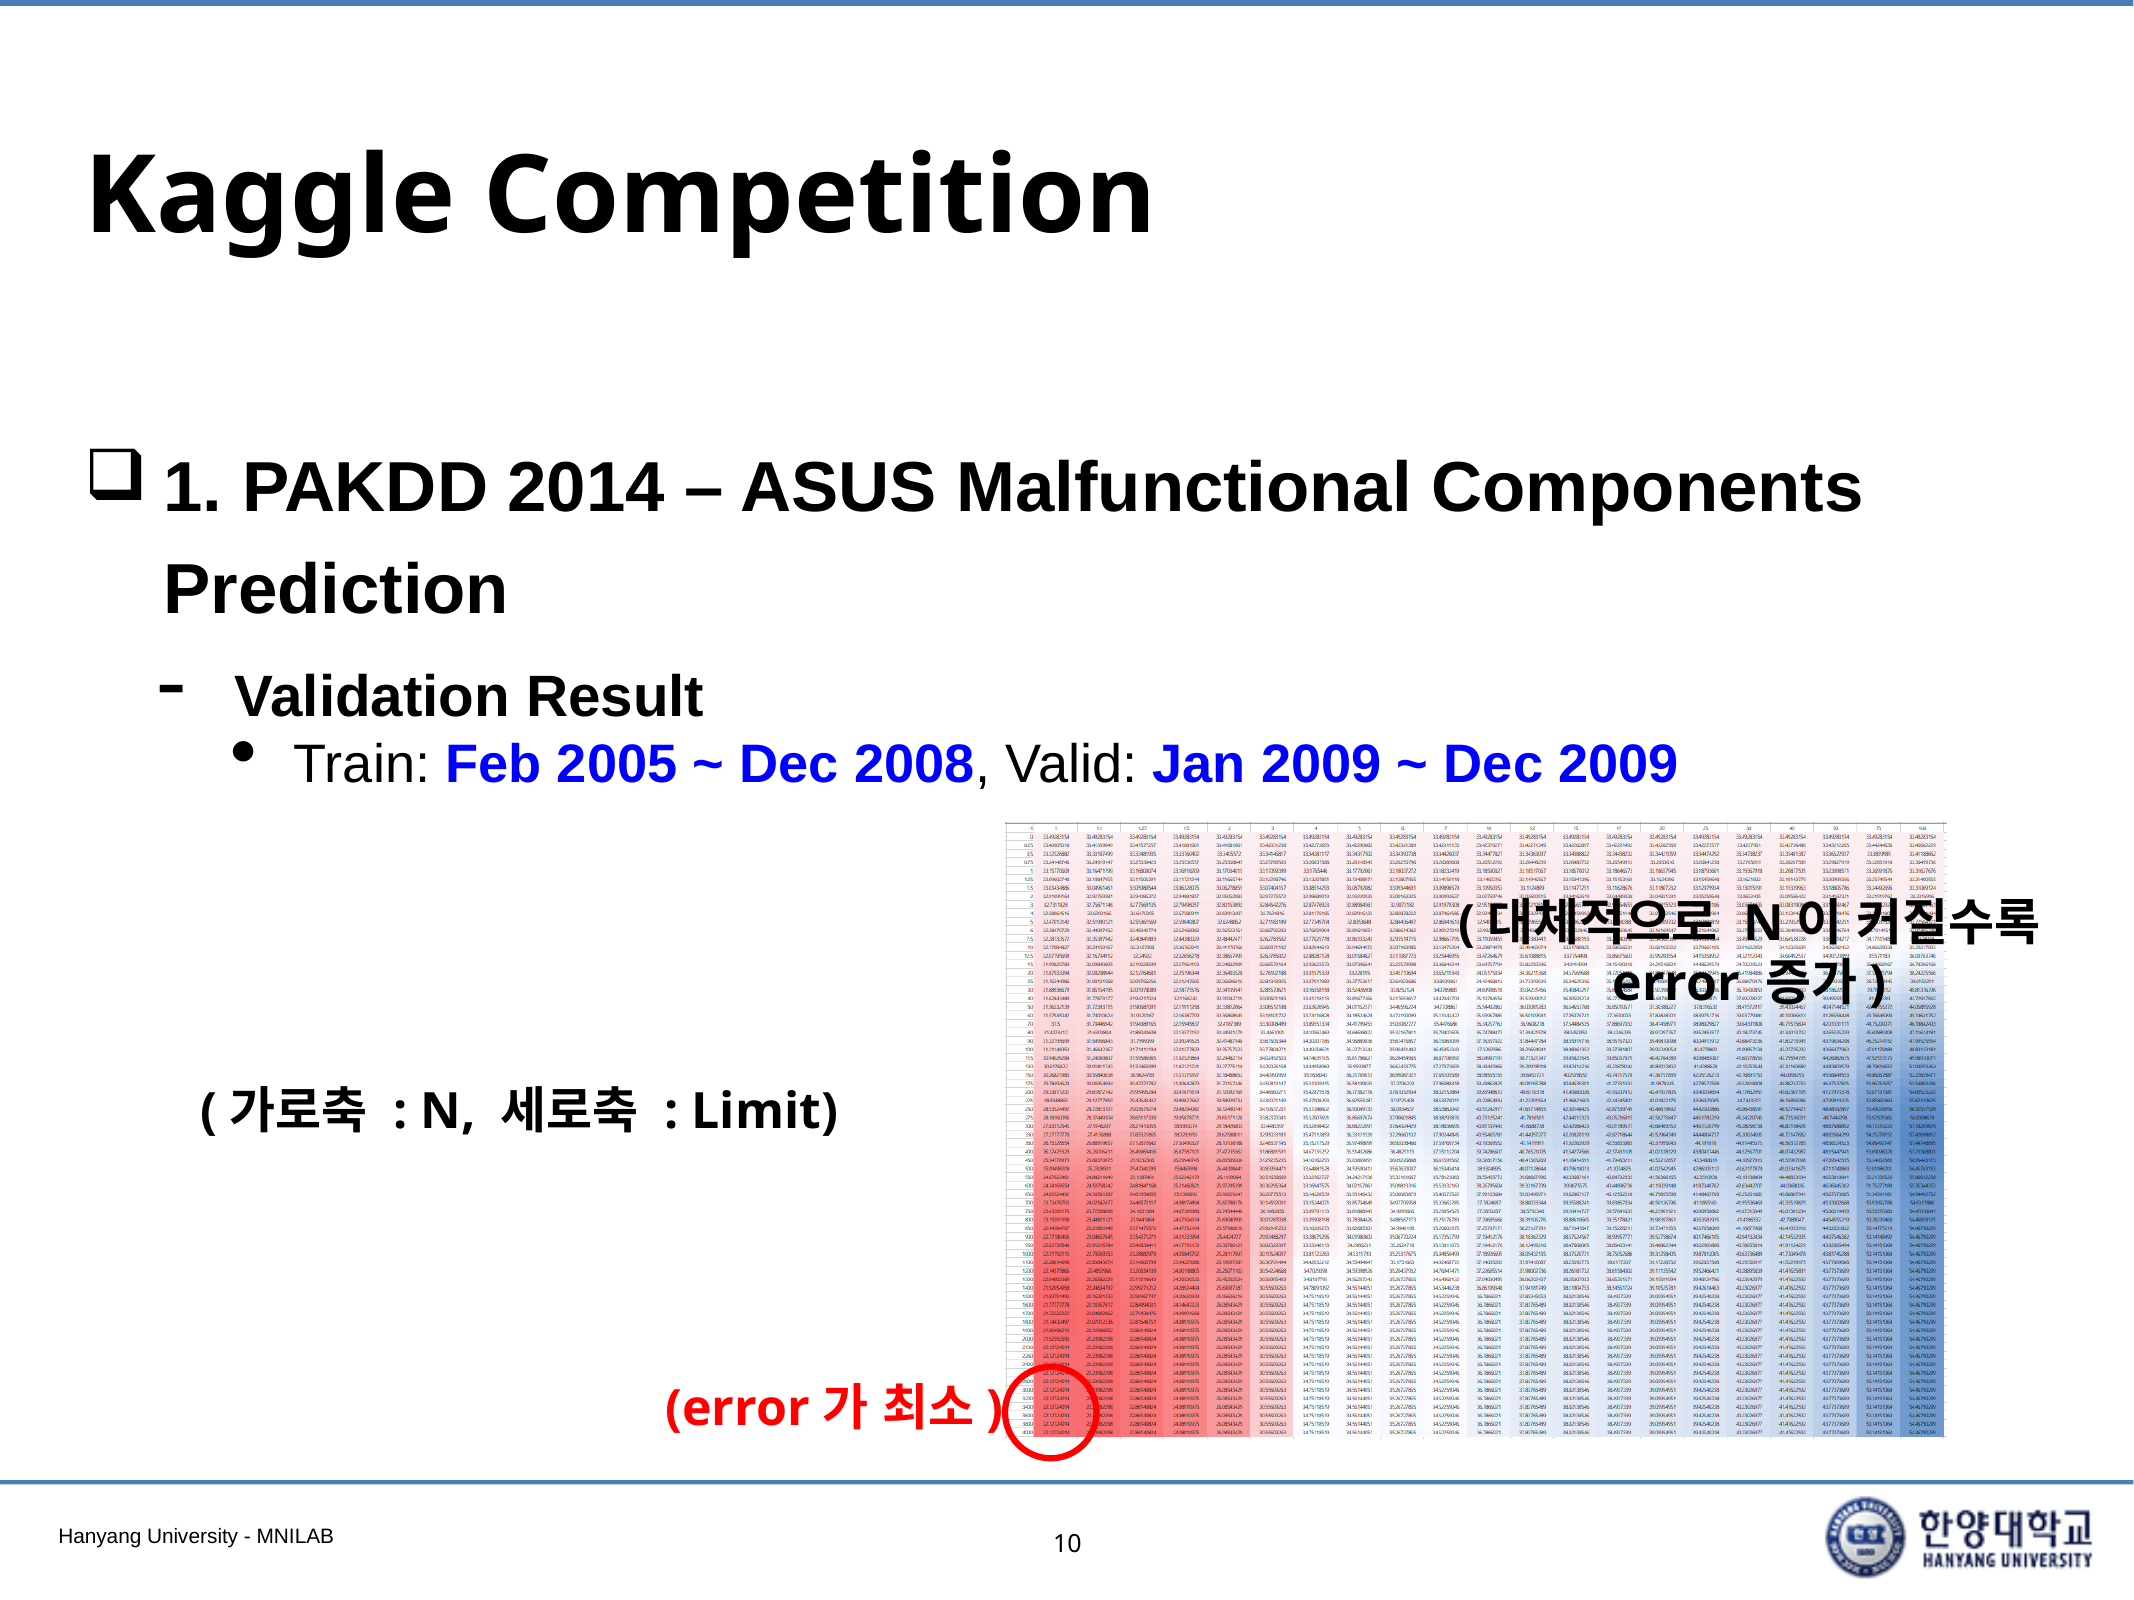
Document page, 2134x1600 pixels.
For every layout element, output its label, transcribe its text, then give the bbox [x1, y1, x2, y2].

picture [1004, 822, 1947, 1439]
text_box [1013, 1439, 1088, 1459]
picture [1797, 1495, 2128, 1581]
slide_number 10 [1037, 1518, 1098, 1567]
text_box (error가 최소) [657, 1367, 1012, 1444]
list 1. PAKDD 2014 – ASUS Malfunctional Components Prediction Validation Result Train: Feb 2005 ~ Dec 2008, Valid: Jan 2009 ~ Dec 2009 [75, 415, 2007, 857]
text_box (가로축 : N, 세로축 : Limit) [165, 1070, 874, 1147]
text_box (대체적으로 N이 커질수록 error 증가) [1947, 882, 2049, 1020]
title Kaggle Competition [75, 41, 2058, 338]
